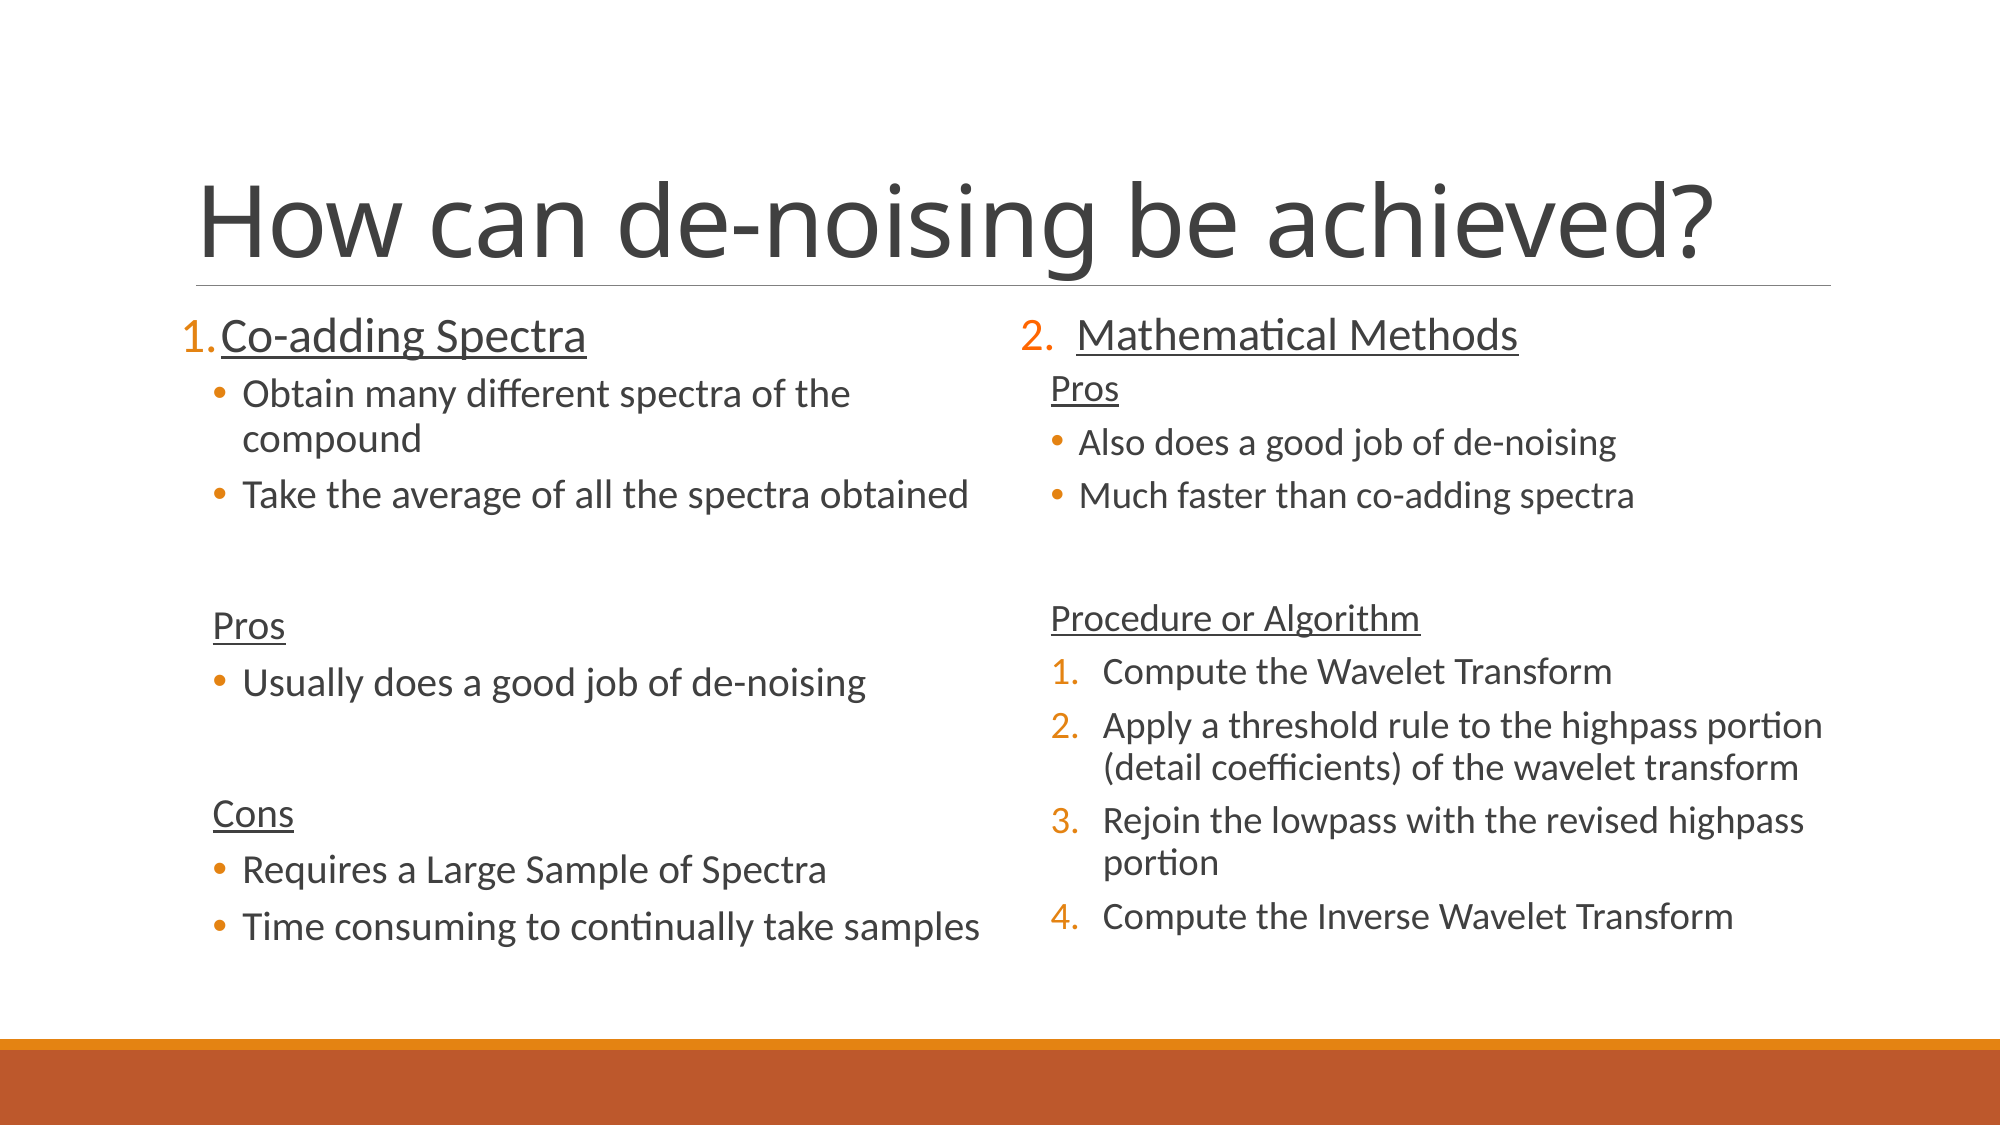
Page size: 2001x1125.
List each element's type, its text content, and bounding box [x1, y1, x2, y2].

title How can de-noising be achieved? [180, 47, 1830, 285]
list 2. Mathematical Methods Pros Also does a good job of de-noising Much faster than co-adding spectra Procedure or Algorithm Compute the Wavelet Transform Apply a threshold rule to the highpass portion (detail coefficients) of the wavelet transform Rejoin the lowpass with the revised highpass portion Compute the Inverse Wavelet Transform [1020, 302, 1830, 963]
list Co-adding Spectra Obtain many different spectra of the compound Take the average of all the spectra obtained Pros Usually does a good job of de-noising Cons Requires a Large Sample of Spectra Time consuming to continually take samples [180, 302, 990, 963]
